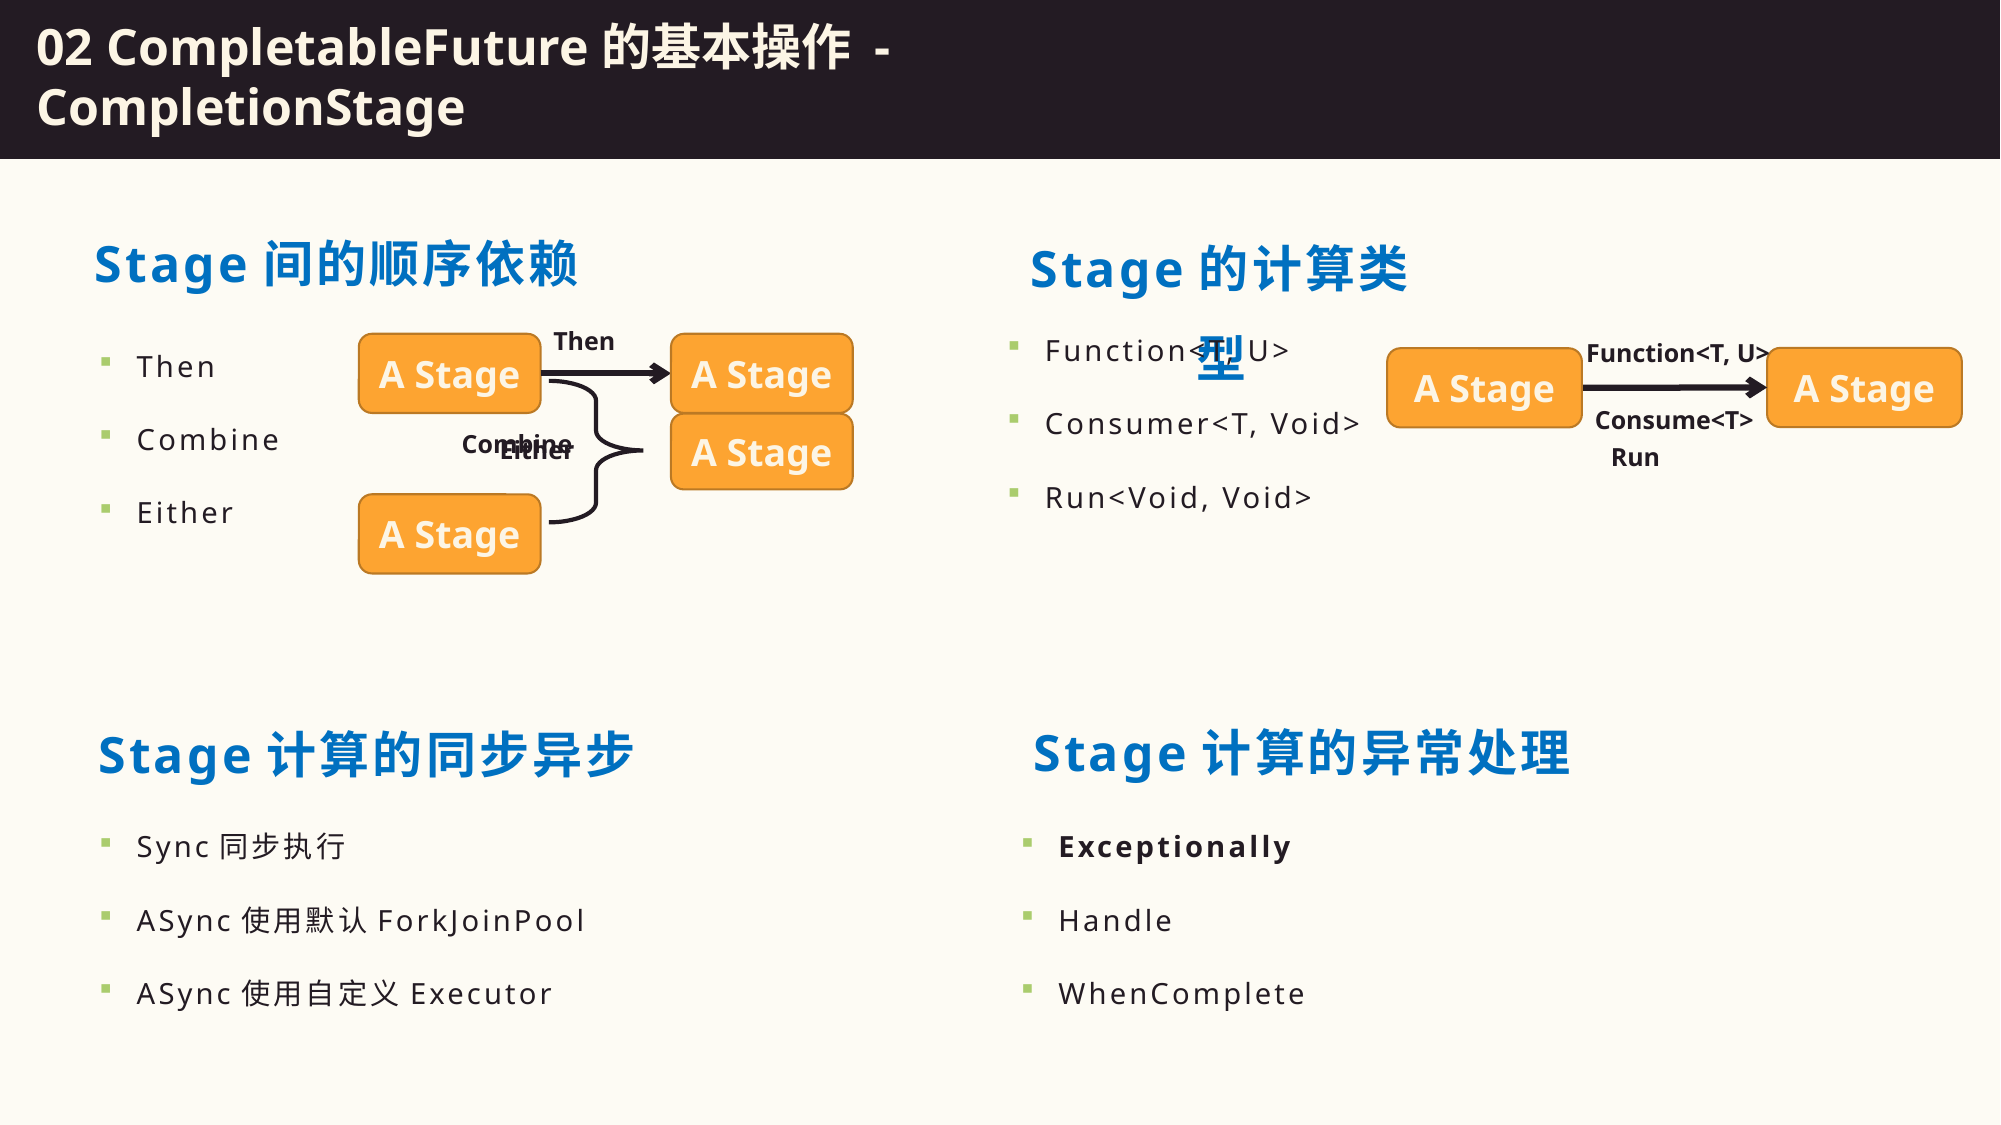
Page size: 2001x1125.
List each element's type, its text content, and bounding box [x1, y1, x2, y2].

text_box Function<T, U> [1571, 330, 1786, 376]
text_box Function<T, U> Consumer<T, Void> Run<Void, Void> [992, 317, 1434, 548]
text_box [548, 380, 644, 523]
text_box Stage间的顺序依赖 [71, 194, 603, 310]
text_box A Stage [669, 332, 854, 413]
text_box Run [1596, 434, 1676, 479]
text_box A Stage [1766, 346, 1963, 429]
text_box Stage计算的异常处理 [1006, 684, 1599, 791]
text_box Exceptionally Handle WhenComplete [1006, 814, 1447, 1044]
text_box A Stage [1386, 347, 1583, 429]
text_box Combine [464, 421, 588, 466]
text_box Either [484, 427, 590, 472]
text_box 02 CompletableFuture的基本操作 - CompletionStage [21, 30, 1336, 121]
text_box Then [538, 318, 631, 363]
text_box Stage的计算类型 [992, 199, 1450, 306]
text_box Then Combine Either [84, 333, 464, 564]
text_box A Stage [358, 493, 542, 575]
text_box A Stage [669, 412, 854, 491]
text_box Sync同步执行 ASync使用默认ForkJoinPool ASync使用自定义Executor [84, 814, 760, 1044]
text_box [0, 0, 2000, 159]
text_box Consume<T> [1580, 396, 1769, 442]
text_box Stage计算的同步异步 [71, 685, 664, 792]
text_box A Stage [369, 332, 542, 415]
